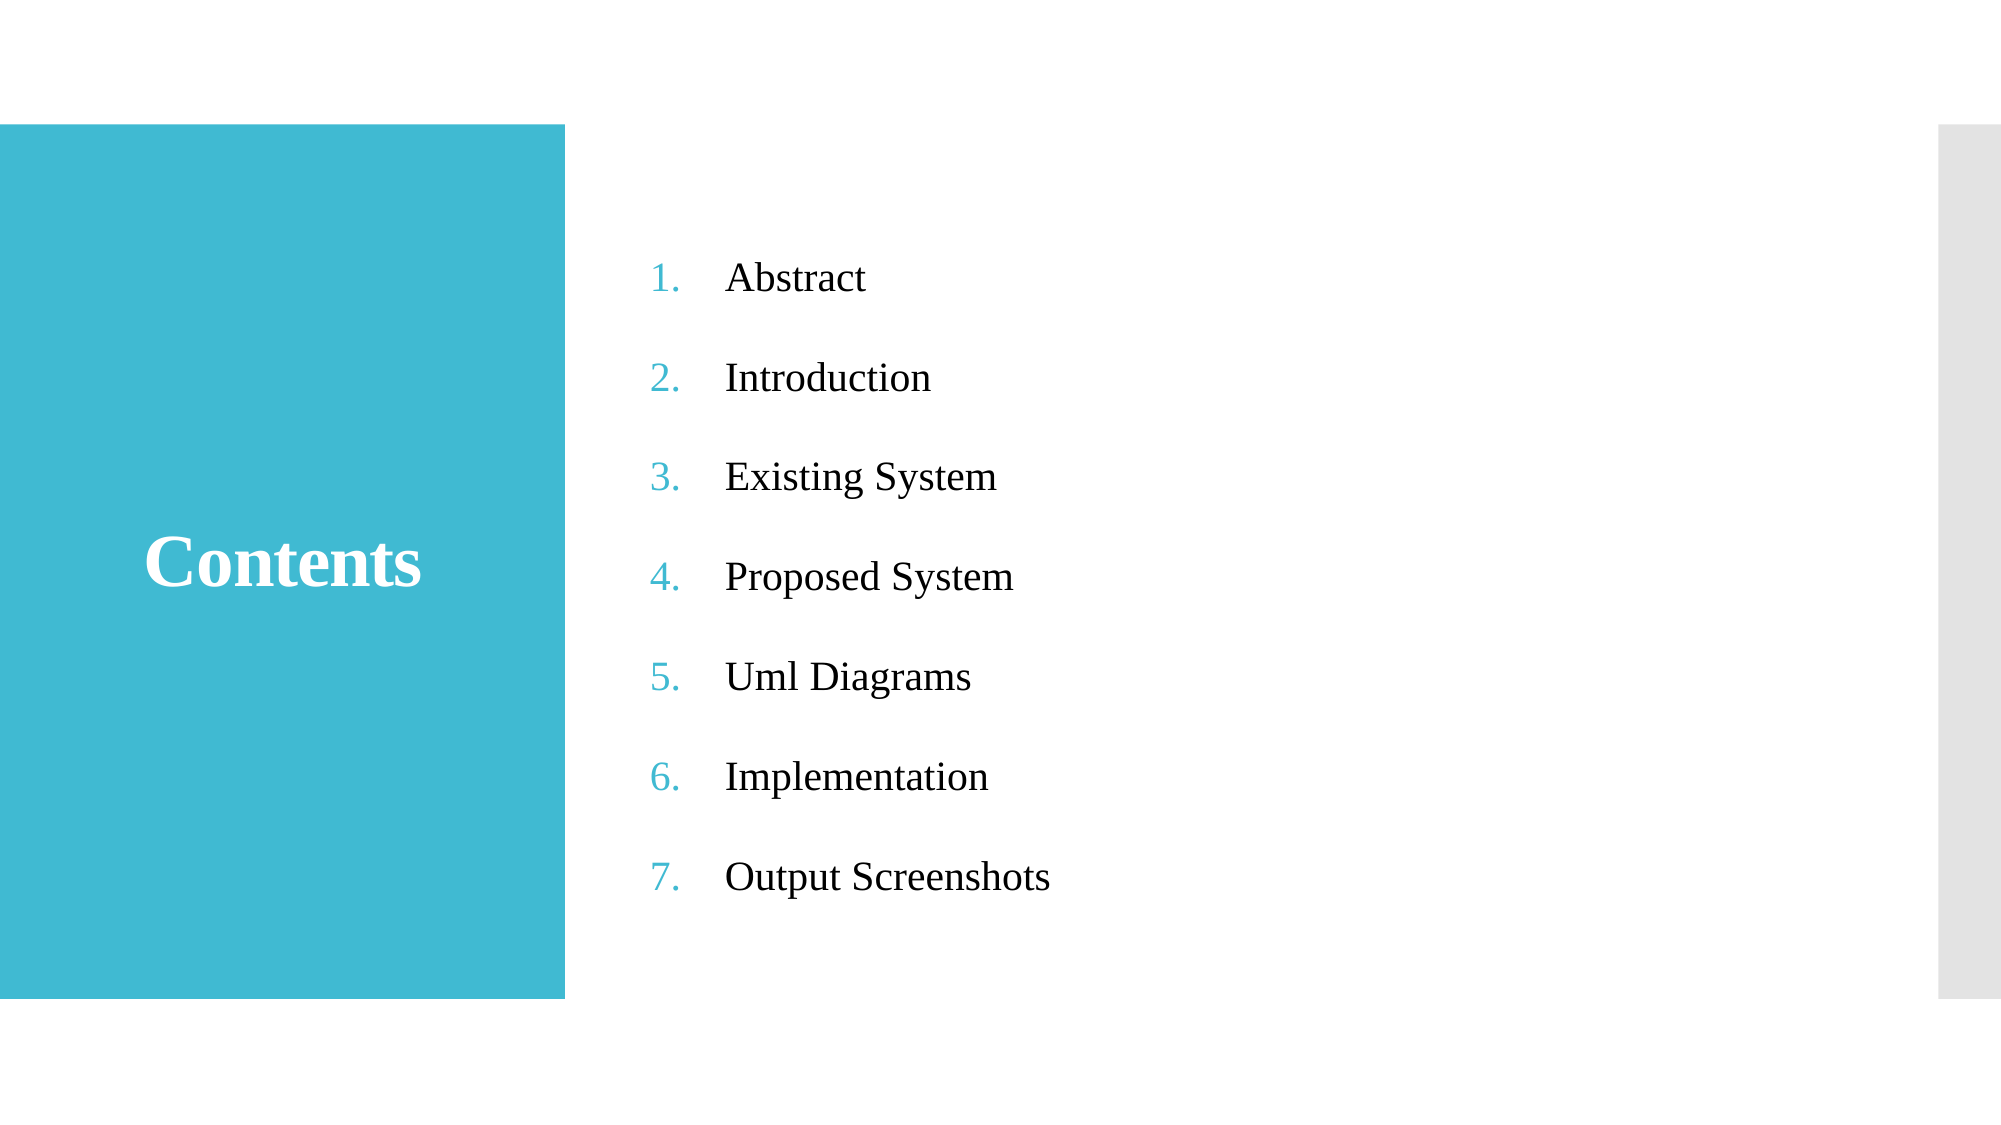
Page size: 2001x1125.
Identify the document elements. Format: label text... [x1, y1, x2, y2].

title Contents [41, 184, 525, 940]
list Abstract Introduction Existing System Proposed System Uml Diagrams Implementation Output Screenshots [634, 141, 1835, 982]
